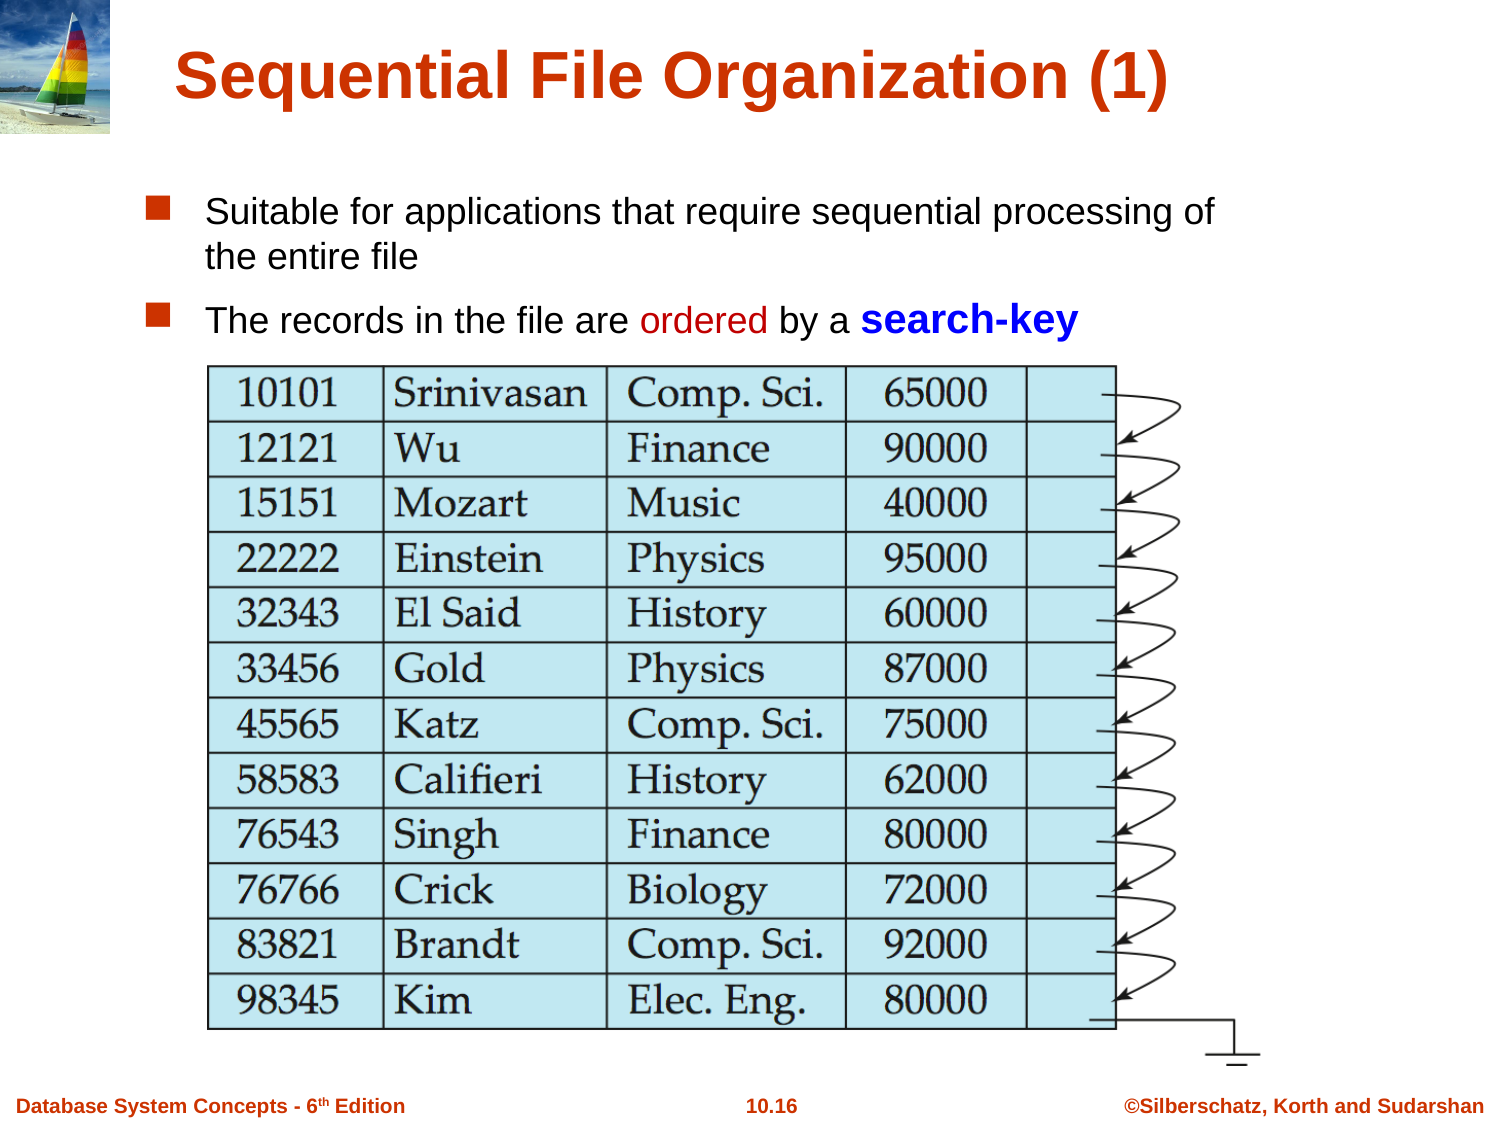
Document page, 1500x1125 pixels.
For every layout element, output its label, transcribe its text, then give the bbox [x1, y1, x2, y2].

picture [207, 362, 1263, 1066]
list Suitable for applications that require sequential processing of the entire file The records in the file are ordered by a search-key [133, 179, 1237, 399]
title Sequential File Organization (1) [125, 18, 1221, 120]
picture [0, 0, 110, 134]
